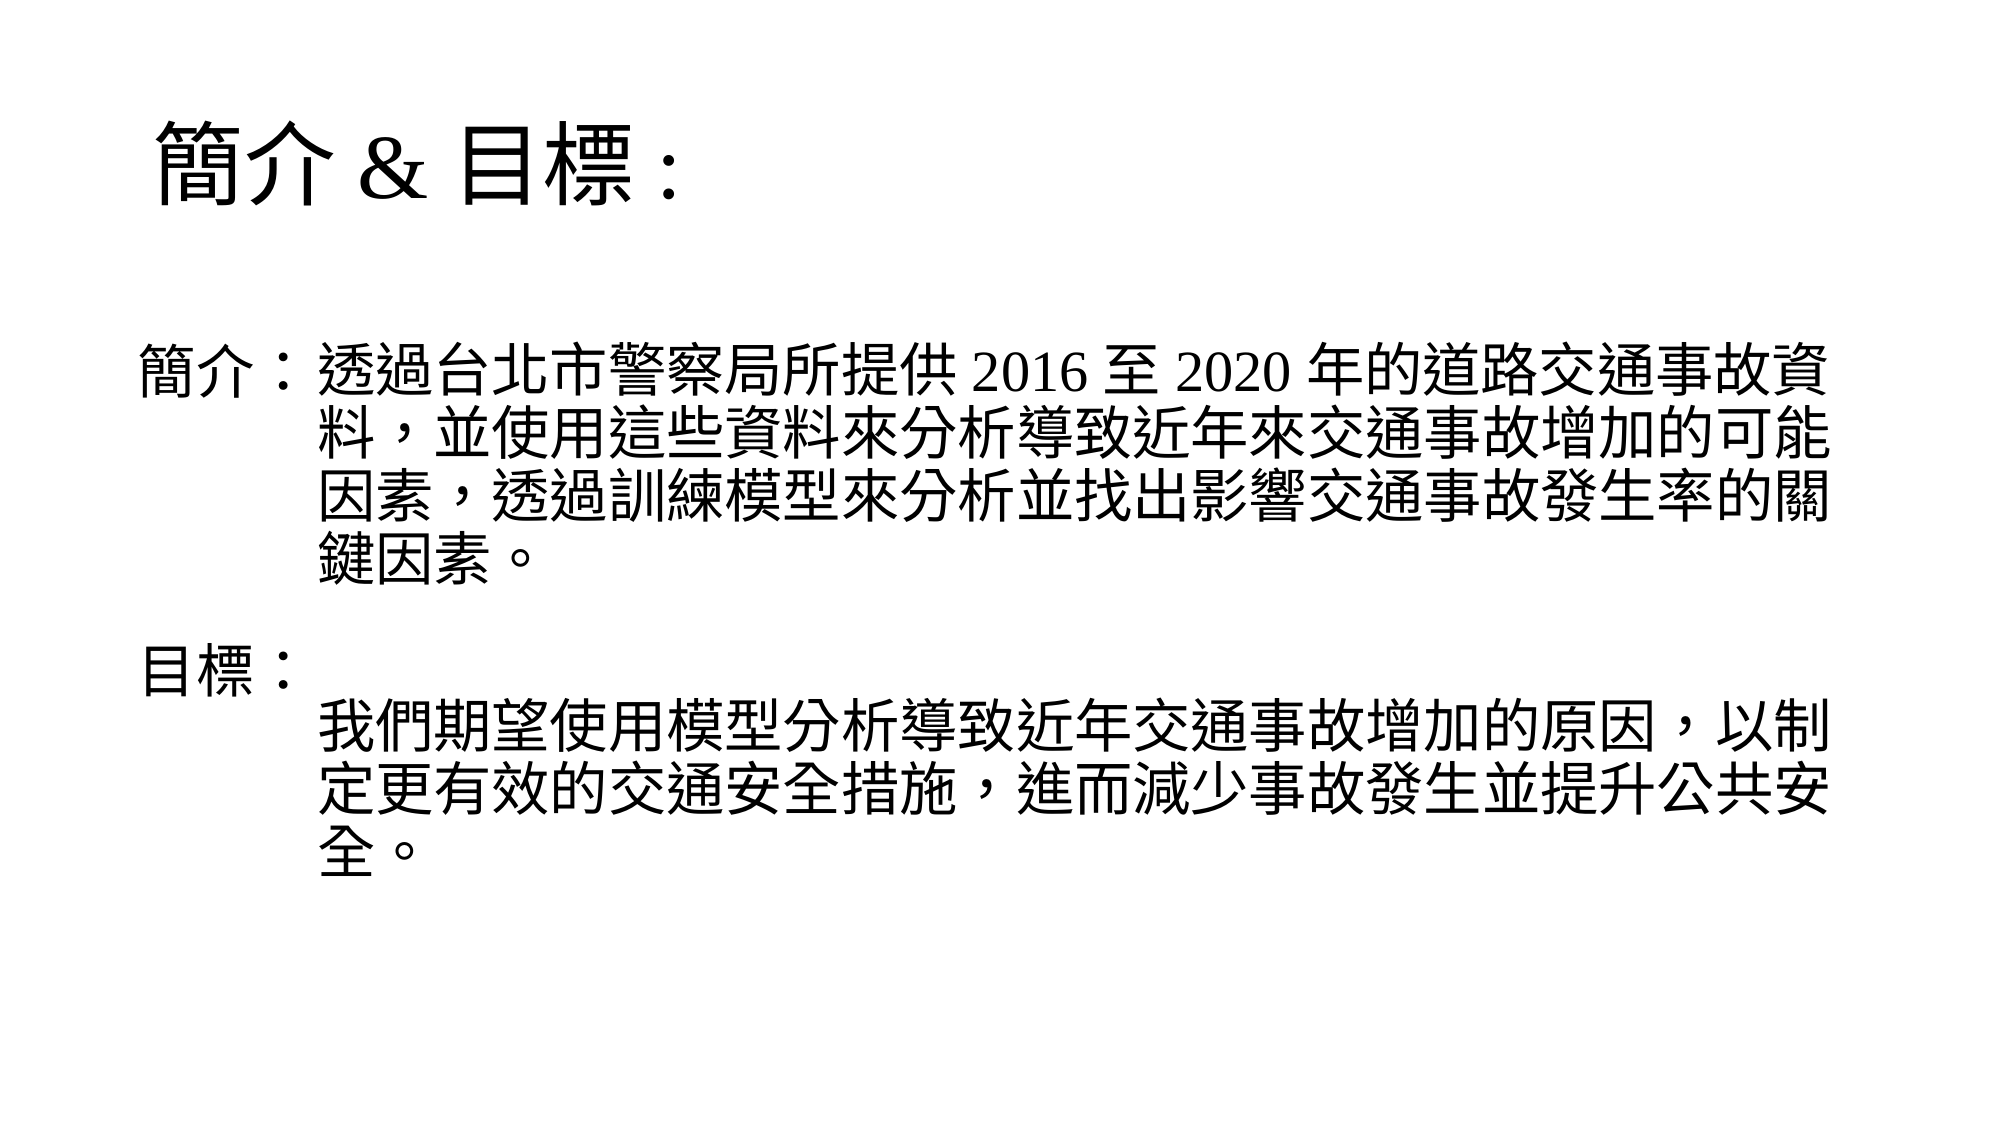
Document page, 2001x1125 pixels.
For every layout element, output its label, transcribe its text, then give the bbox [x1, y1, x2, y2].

title 簡介&目標: [137, 59, 1863, 278]
text_box 簡介： 目標： [122, 335, 344, 940]
list 透過台北市警察局所提供2016至2020年的道路交通事故資料，並使用這些資料來分析導致近年來交通事故增加的可能因素，透過訓練模型來分析並找出影響交通事故發生率的關鍵因素。 我們期望使用模型分析導致近年交通事故增加的原因，以制定更有效的交通安全措施，進而減少事故發生並提升公共安全。 [302, 333, 1892, 938]
